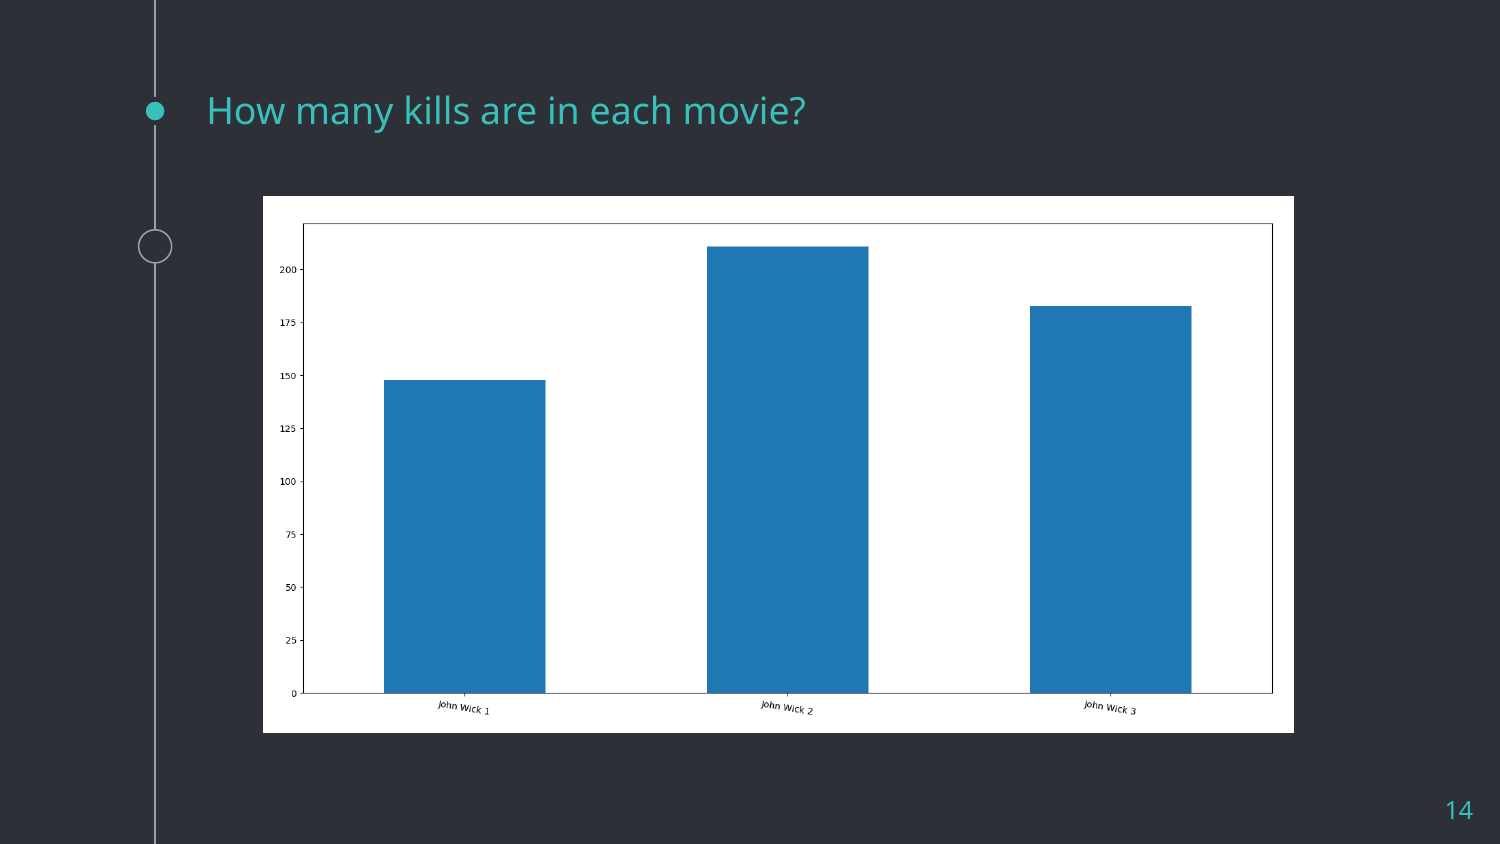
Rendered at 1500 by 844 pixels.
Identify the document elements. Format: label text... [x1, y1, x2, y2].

slide_number 14 [1398, 779, 1489, 832]
picture [263, 195, 1294, 734]
title How many kills are in each movie? [191, 90, 1317, 147]
